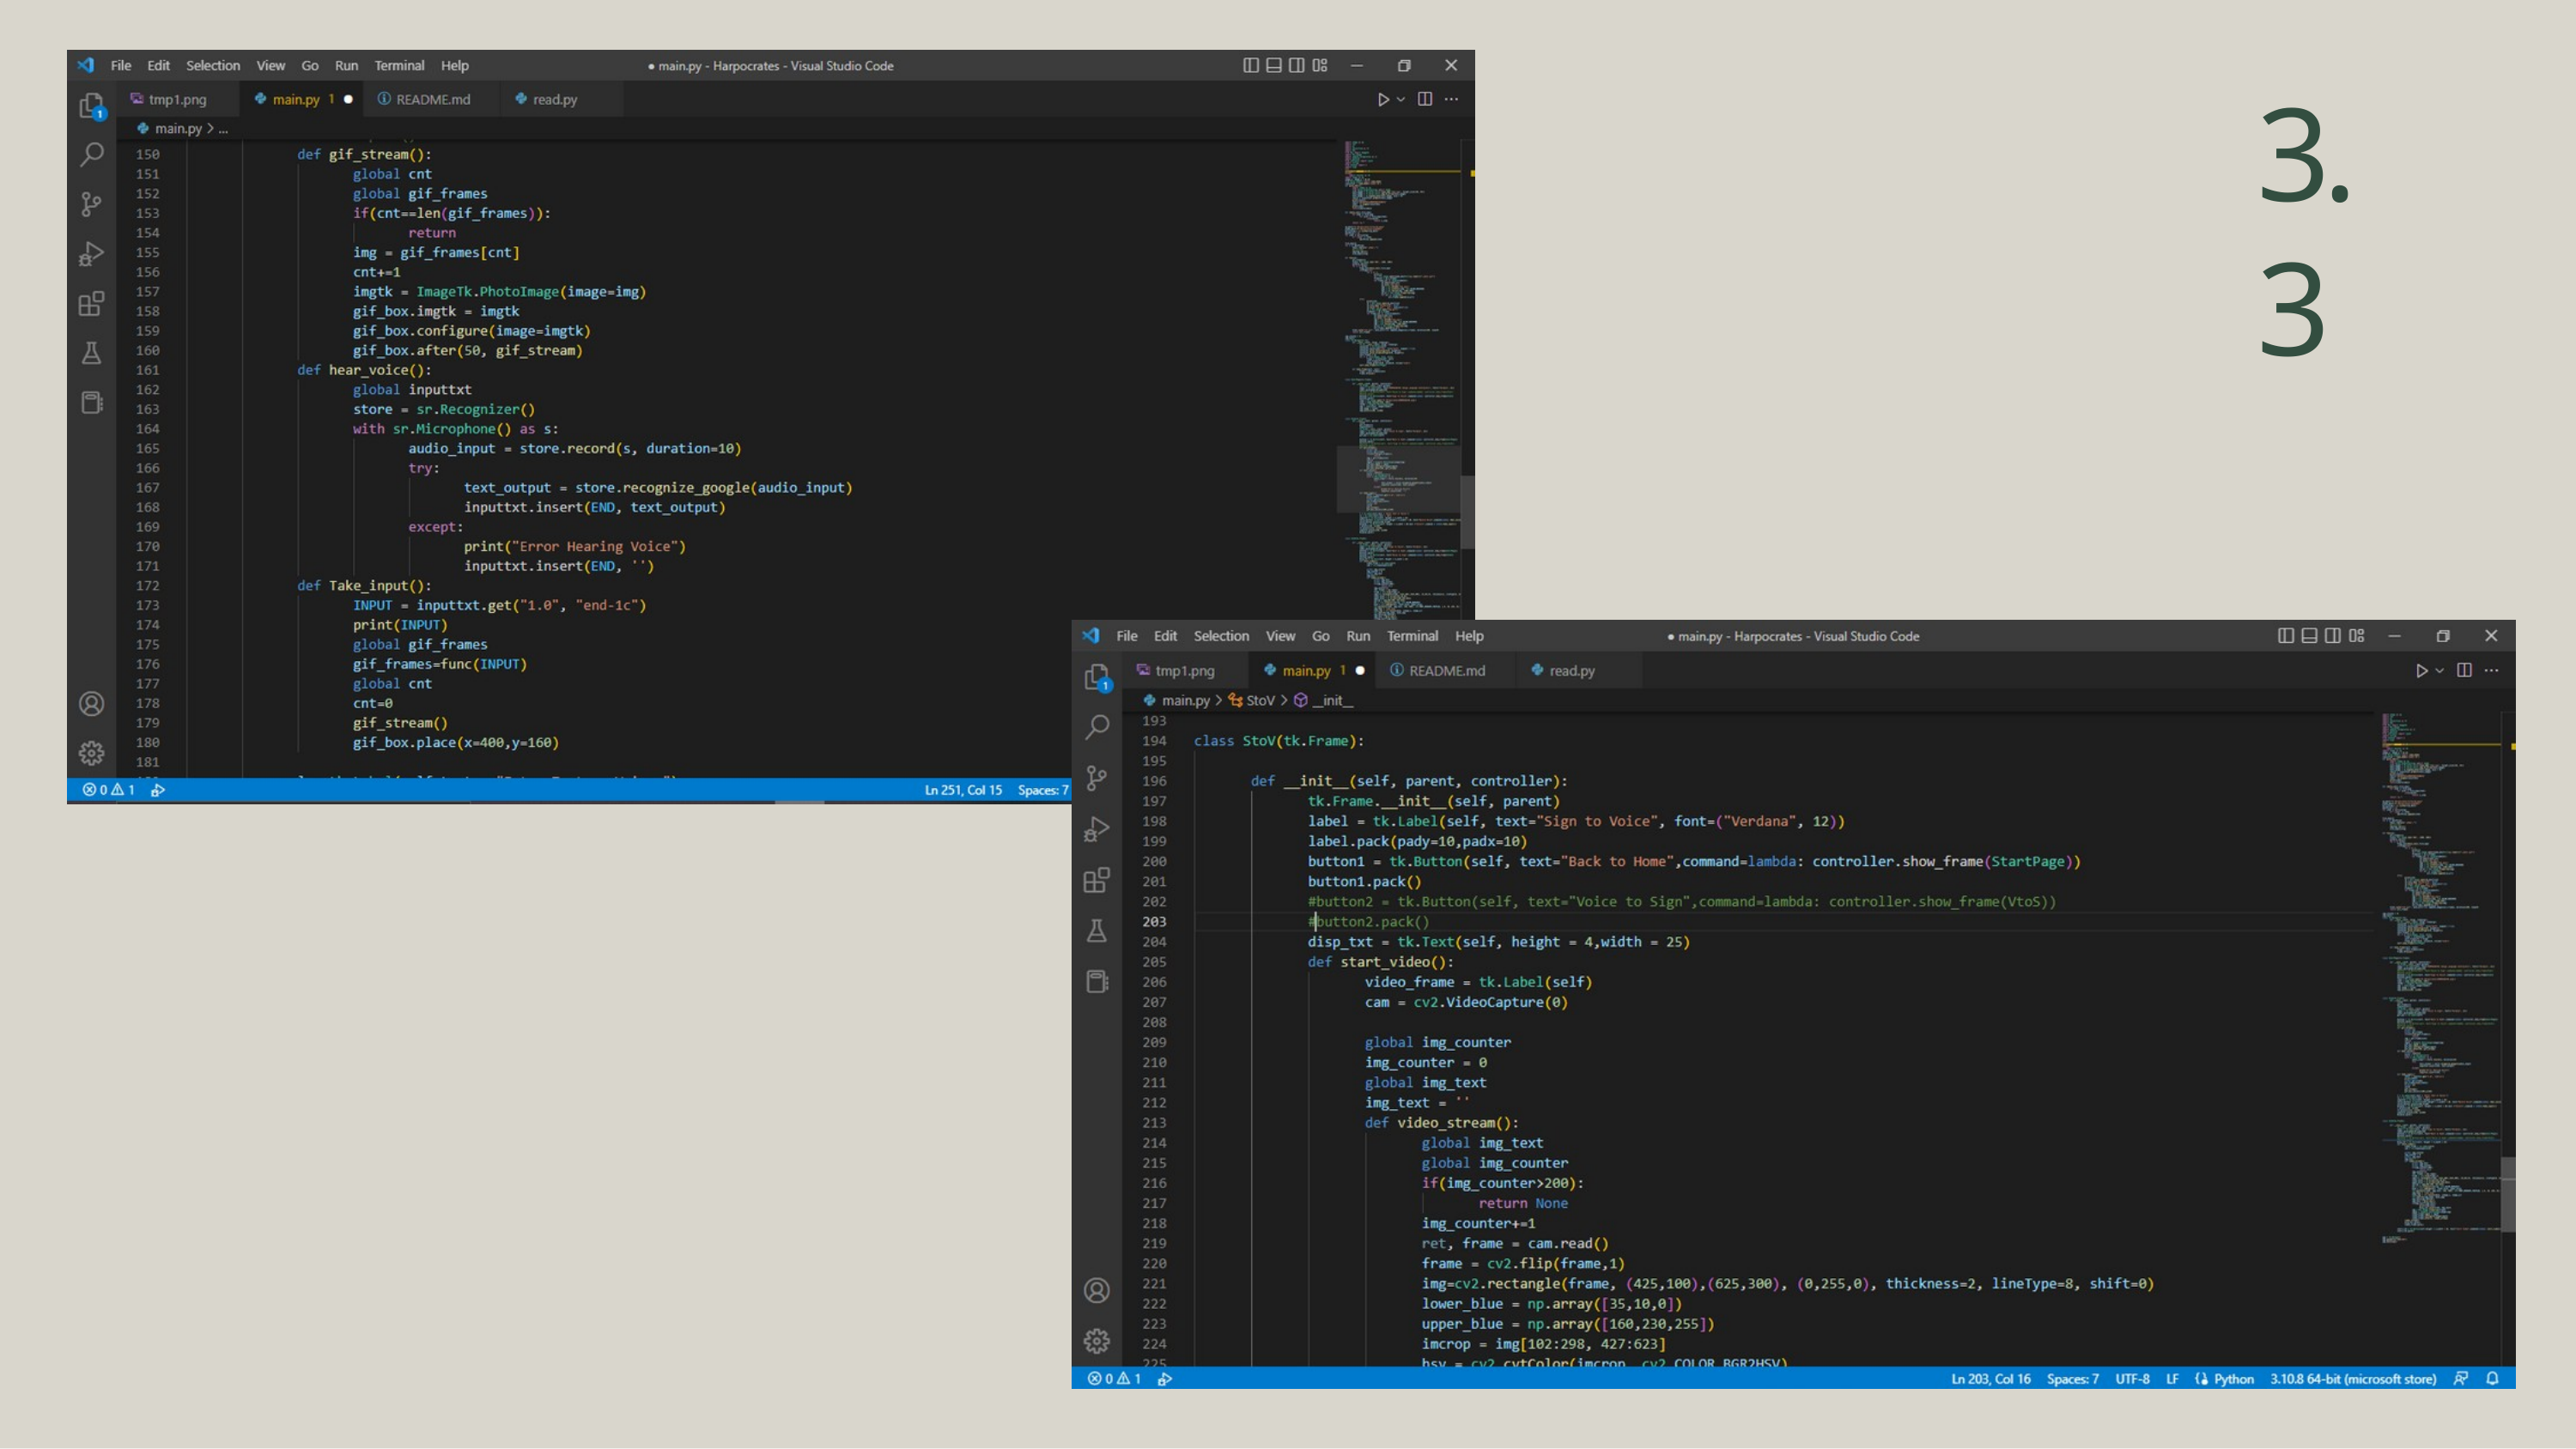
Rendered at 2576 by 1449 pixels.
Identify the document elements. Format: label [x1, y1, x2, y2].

text_box [66, 50, 2517, 1389]
